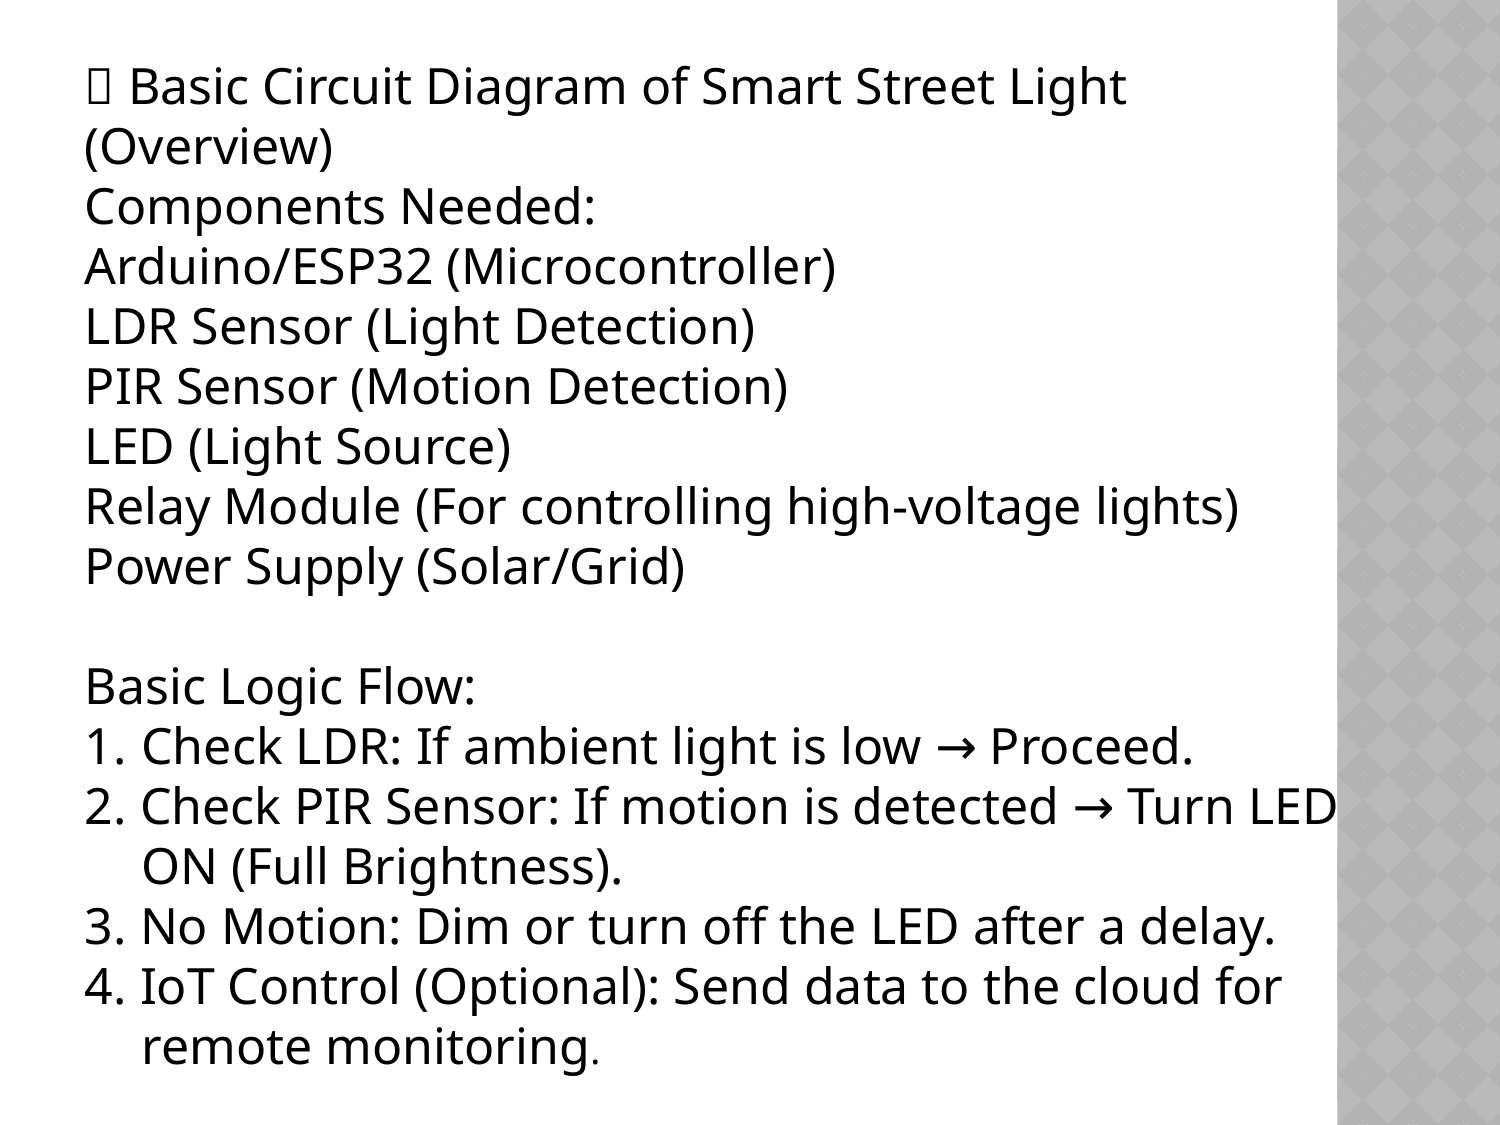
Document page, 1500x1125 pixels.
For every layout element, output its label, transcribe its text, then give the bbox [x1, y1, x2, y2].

text_box 📐 Basic Circuit Diagram of Smart Street Light (Overview) Components Needed: Arduino/ESP32 (Microcontroller) LDR Sensor (Light Detection) PIR Sensor (Motion Detection) LED (Light Source) Relay Module (For controlling high-voltage lights) Power Supply (Solar/Grid) Basic Logic Flow: Check LDR: If ambient light is low → Proceed. 2. Check PIR Sensor: If motion is detected → Turn LED ON (Full Brightness). 3. No Motion: Dim or turn off the LED after a delay. 4. IoT Control (Optional): Send data to the cloud for remote monitoring. [70, 46, 1372, 1082]
